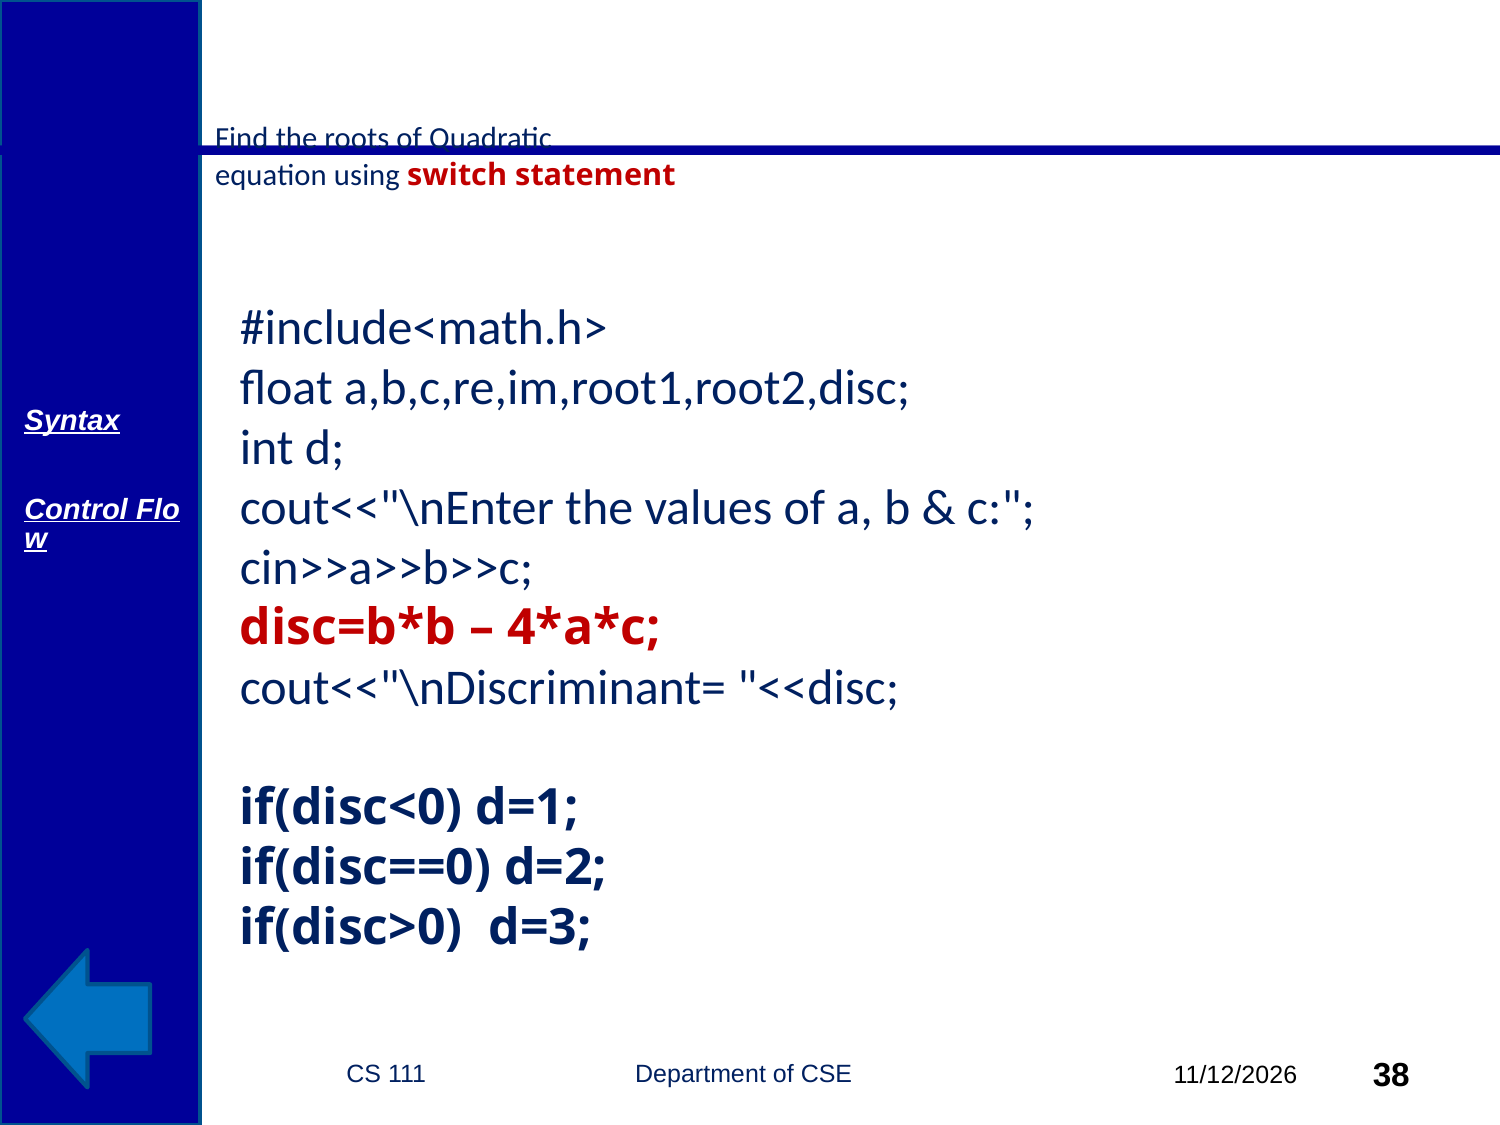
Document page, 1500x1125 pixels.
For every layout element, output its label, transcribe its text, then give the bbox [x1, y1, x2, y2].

title Find the roots of Quadratic equation using switch statement [200, 109, 1488, 200]
text_box Syntax Control Flow [0, 394, 213, 588]
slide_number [1050, 1043, 1313, 1104]
slide_number 38 [1312, 1042, 1425, 1103]
footer CS 111 Department of CSE [212, 1042, 988, 1103]
text_box [23, 948, 153, 1090]
text_box #include<math.h> float a,b,c,re,im,root1,root2,disc; int d; cout<<"\nEnter the values of a, b & c:"; cin>>a>>b>>c; disc=b*b – 4*a*c; cout<<"\nDiscriminant= "<<disc; if(disc<0) d=1; if(disc==0) d=2; if(disc>0) d=3; [225, 287, 1250, 963]
